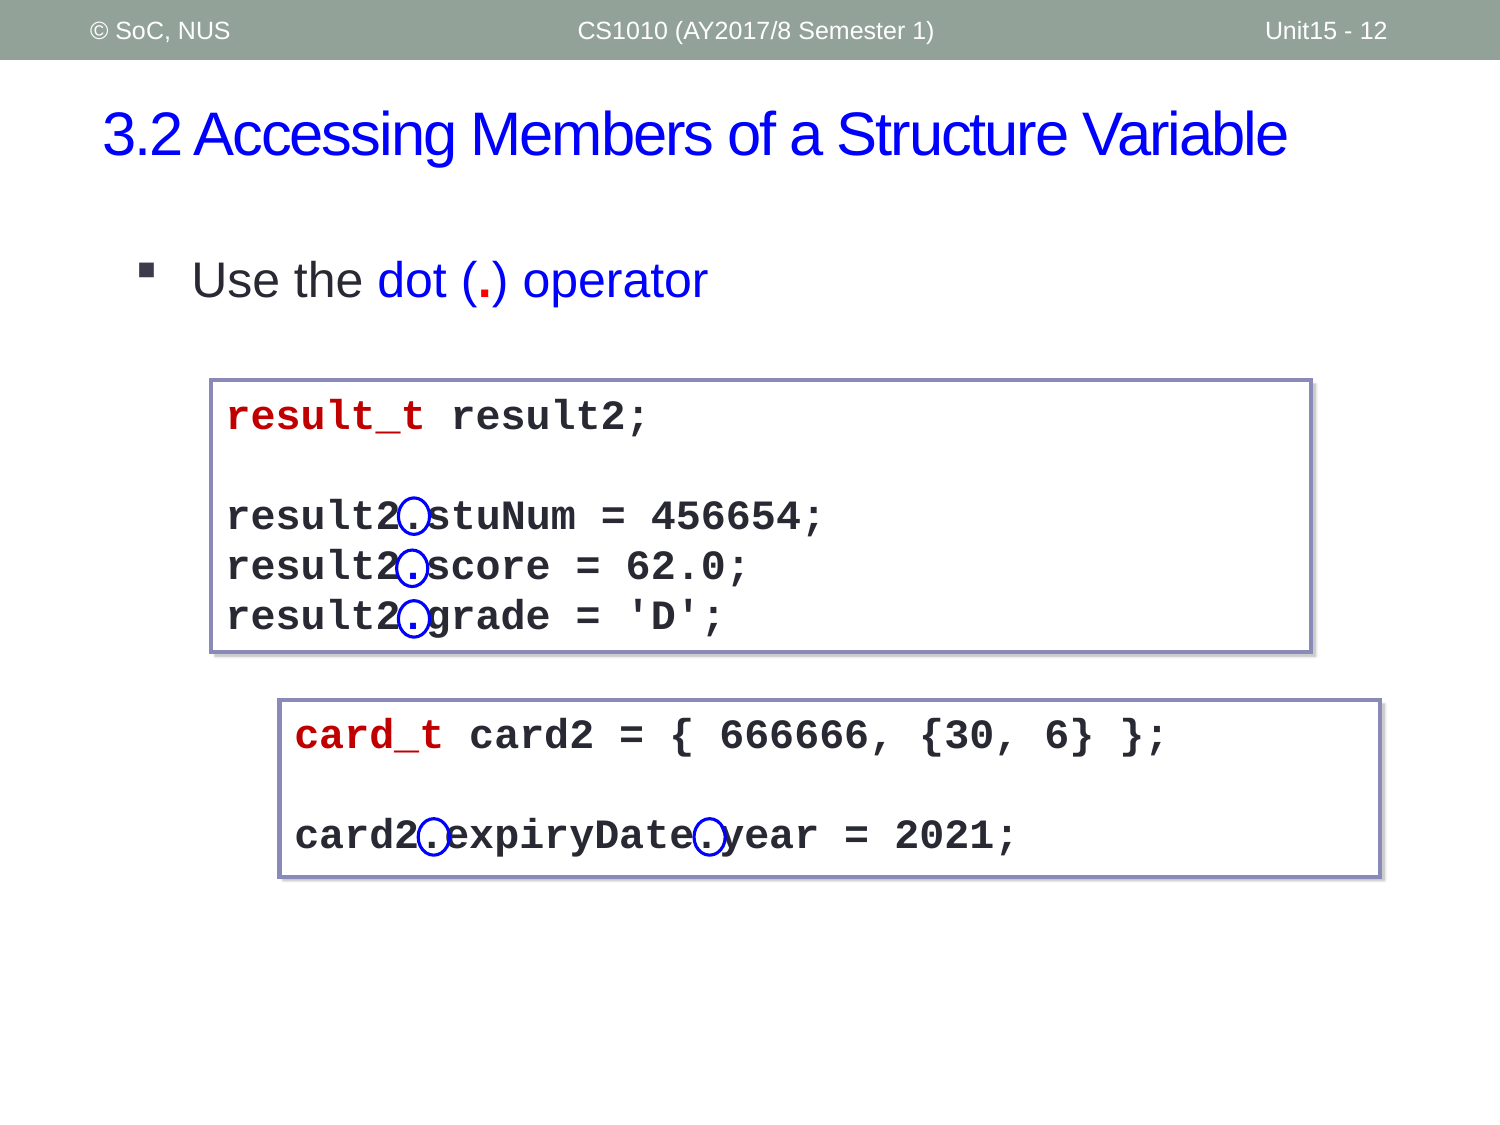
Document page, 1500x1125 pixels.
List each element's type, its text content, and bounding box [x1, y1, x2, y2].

text_box [396, 550, 428, 587]
text_box [418, 818, 450, 856]
text_box [398, 497, 430, 535]
text_box result_t result2; result2.stuNum = 456654; result2.score = 62.0; result2.grade = 'D'; [210, 380, 1312, 653]
slide_number Unit15 - 12 [1250, 3, 1425, 57]
text_box [398, 600, 430, 638]
footer CS1010 (AY2017/8 Semester 1) [562, 3, 1238, 57]
text_box card_t card2 = { 666666, {30, 6} }; card2.expiryDate.year = 2021; [279, 699, 1381, 878]
text_box [694, 818, 726, 856]
title 3.2 Accessing Members of a Structure Variable [87, 62, 1463, 200]
slide_number © SoC, NUS [75, 3, 550, 57]
text_box Use the dot (.) operator [120, 239, 1406, 325]
